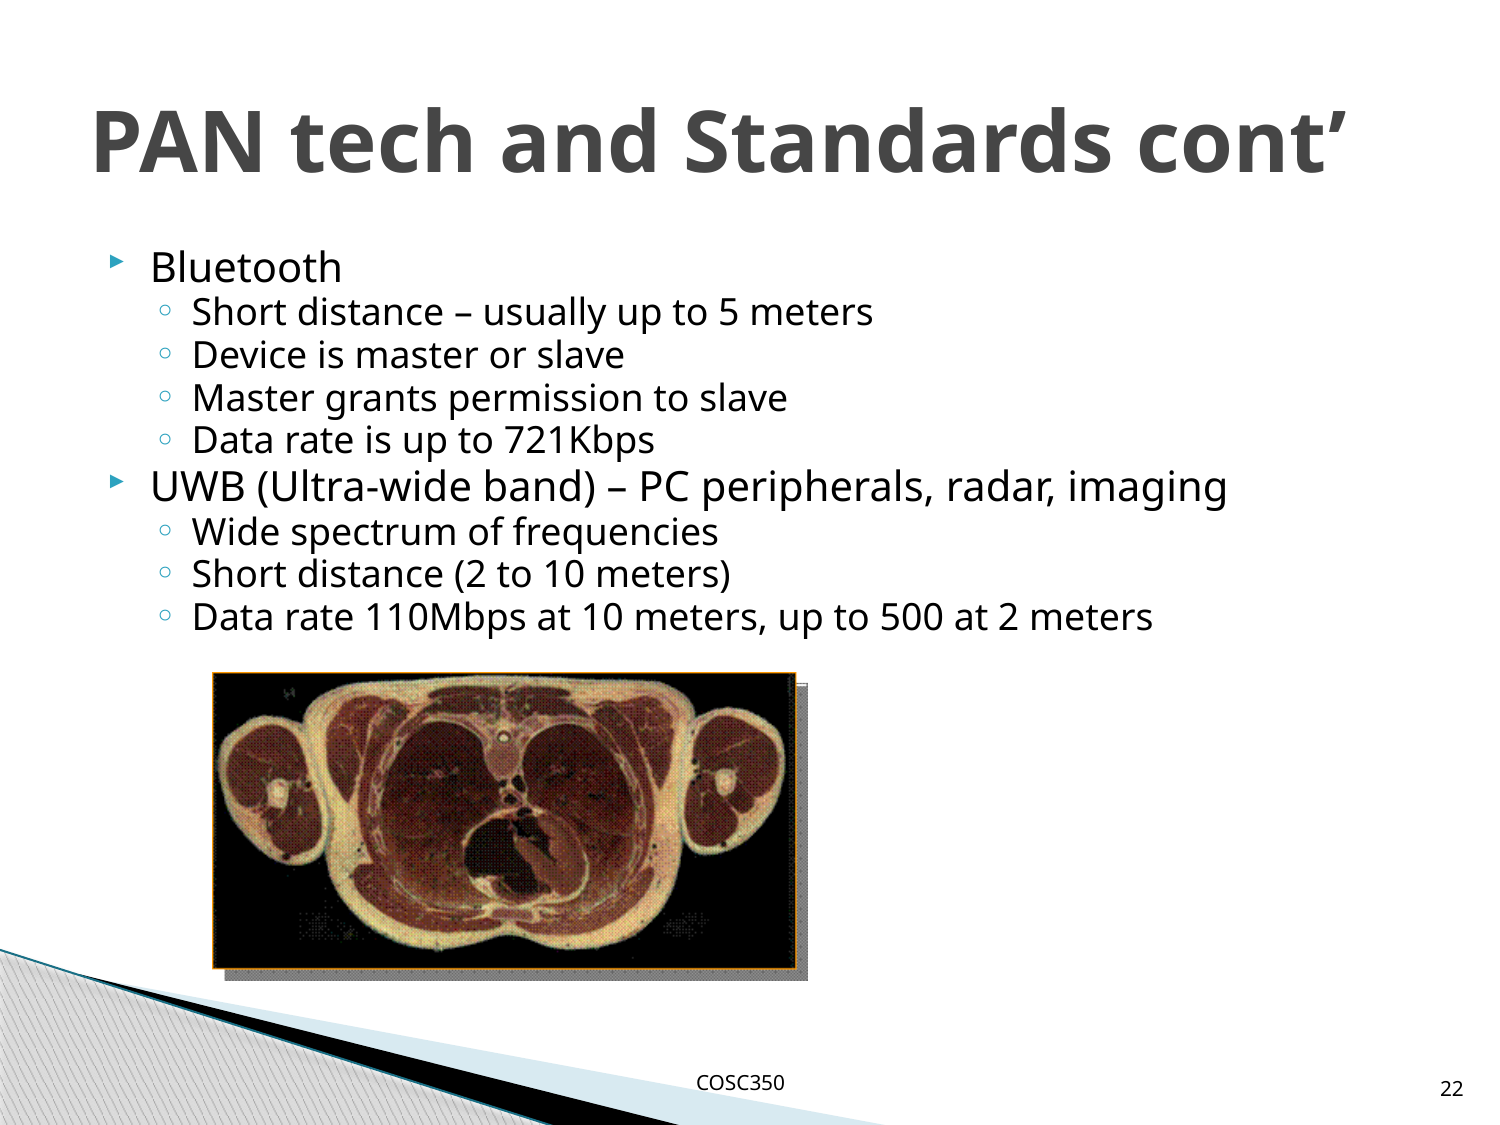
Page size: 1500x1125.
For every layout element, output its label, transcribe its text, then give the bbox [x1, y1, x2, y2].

slide_number 22 [1418, 1051, 1479, 1112]
picture [212, 672, 809, 981]
title PAN tech and Standards cont’ [75, 45, 1425, 233]
list Bluetooth Short distance – usually up to 5 meters Device is master or slave Master grants permission to slave Data rate is up to 721Kbps UWB (Ultra-wide band) – PC peripherals, radar, imaging Wide spectrum of frequencies Short distance (2 to 10 meters) Data rate 110Mbps at 10 meters, up to 500 at 2 meters [75, 243, 1425, 986]
